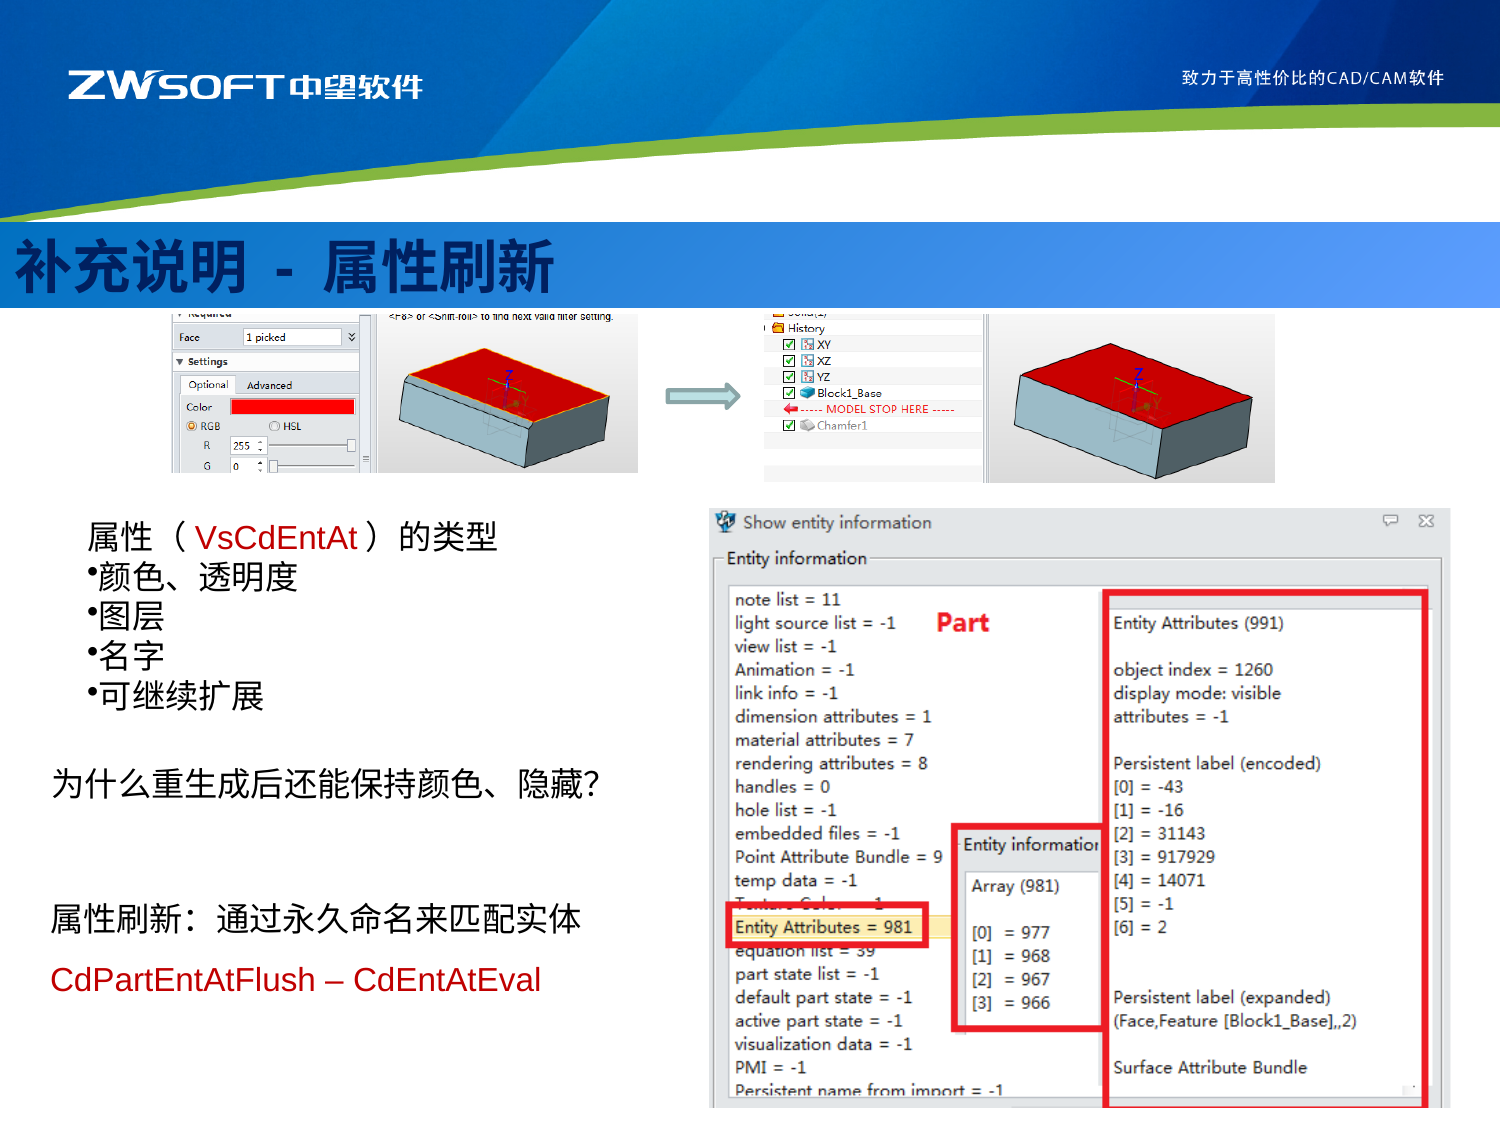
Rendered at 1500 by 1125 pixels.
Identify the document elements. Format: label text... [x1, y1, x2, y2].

text_box 补充说明 - 属性刷新 [0, 222, 1500, 308]
text_box 属性（VsCdEntAt）的类型 颜色、透明度 图层 名字 可继续扩展 [72, 508, 554, 723]
text_box 属性刷新：通过永久命名来匹配实体CdPartEntAtFlush – CdEntAtEval [35, 871, 631, 1006]
text_box 为什么重生成后还能保持颜色、隐藏？ [36, 755, 663, 811]
picture [0, 0, 1500, 222]
text_box [665, 382, 741, 411]
picture [0, 308, 1500, 1125]
